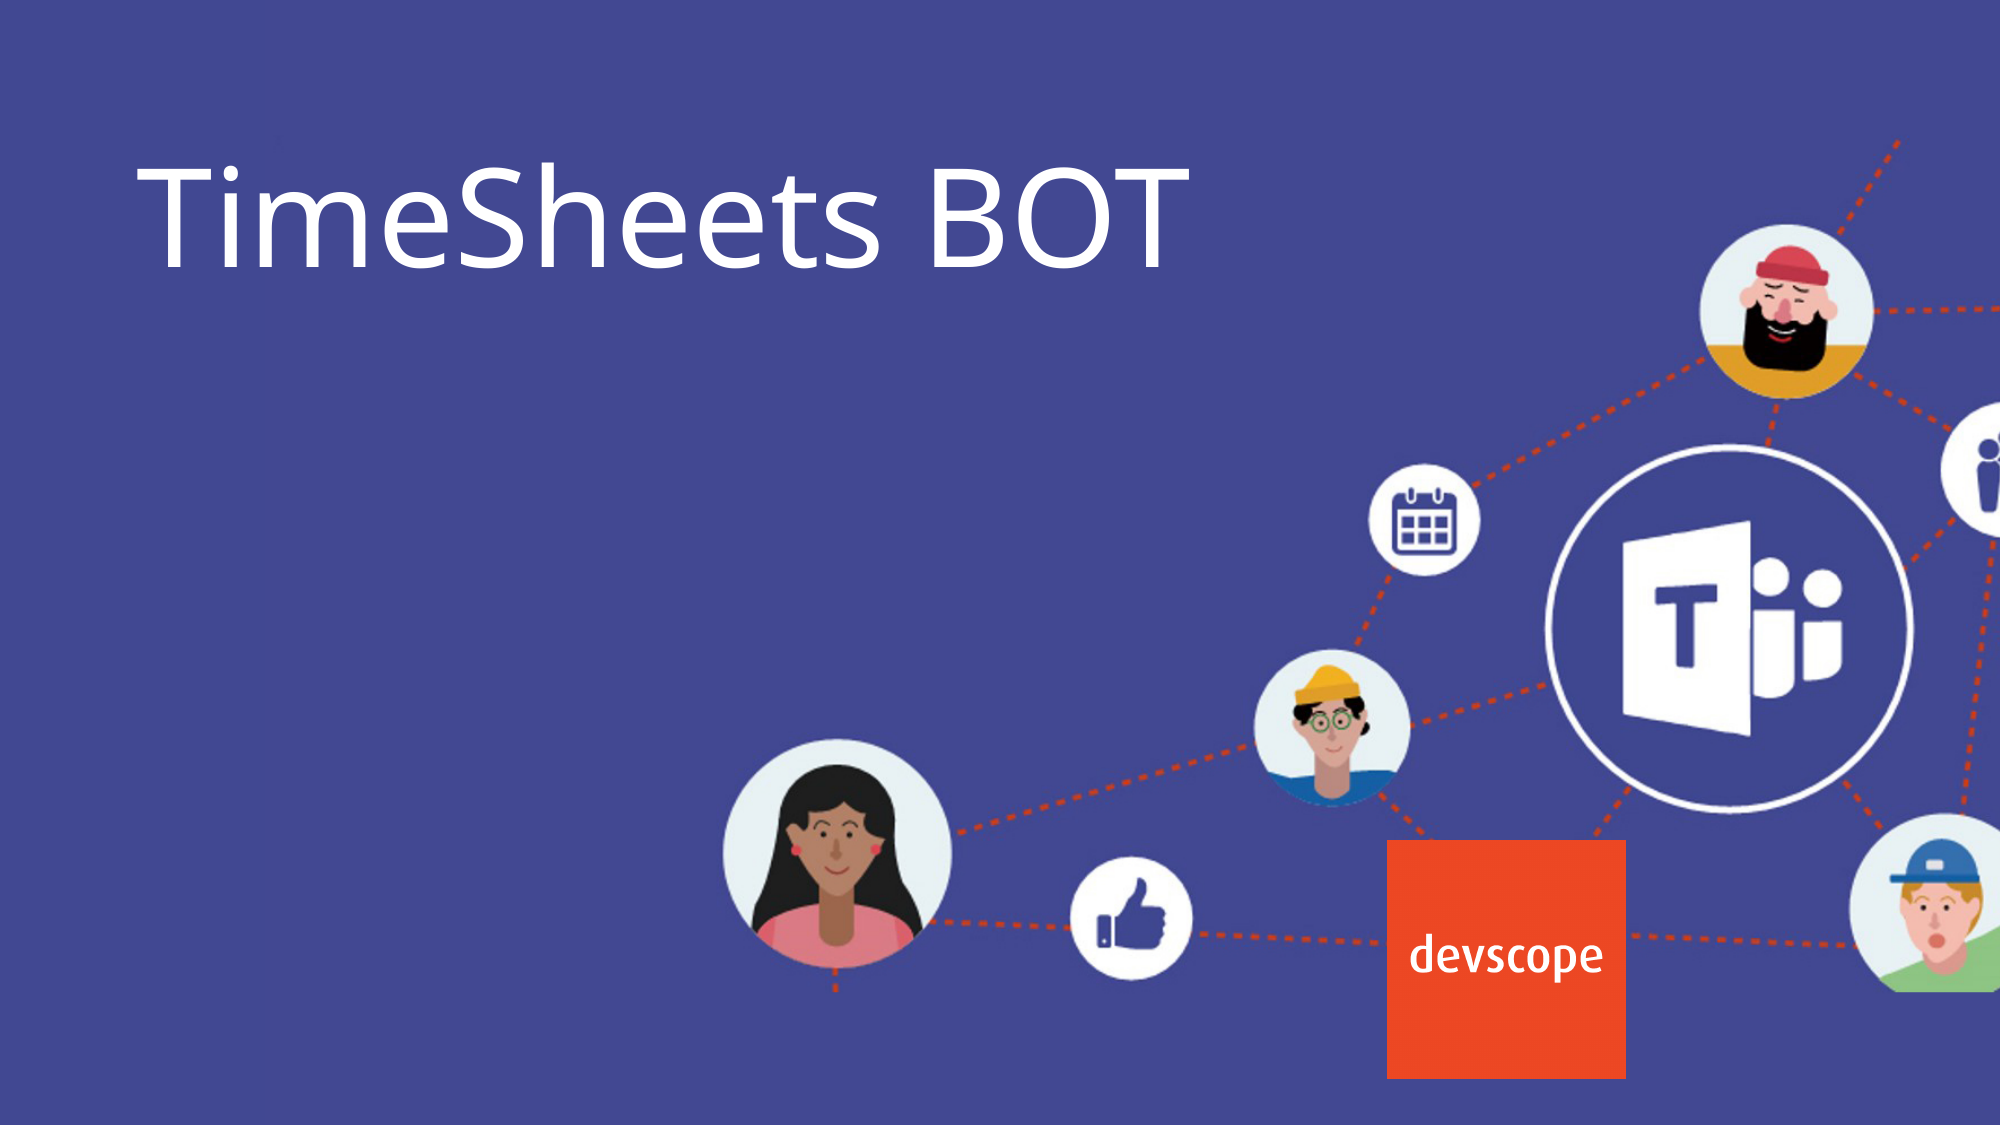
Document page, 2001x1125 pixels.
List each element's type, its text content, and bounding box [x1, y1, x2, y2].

picture [265, 0, 2000, 1125]
title TimeSheets BOT [0, 0, 265, 310]
